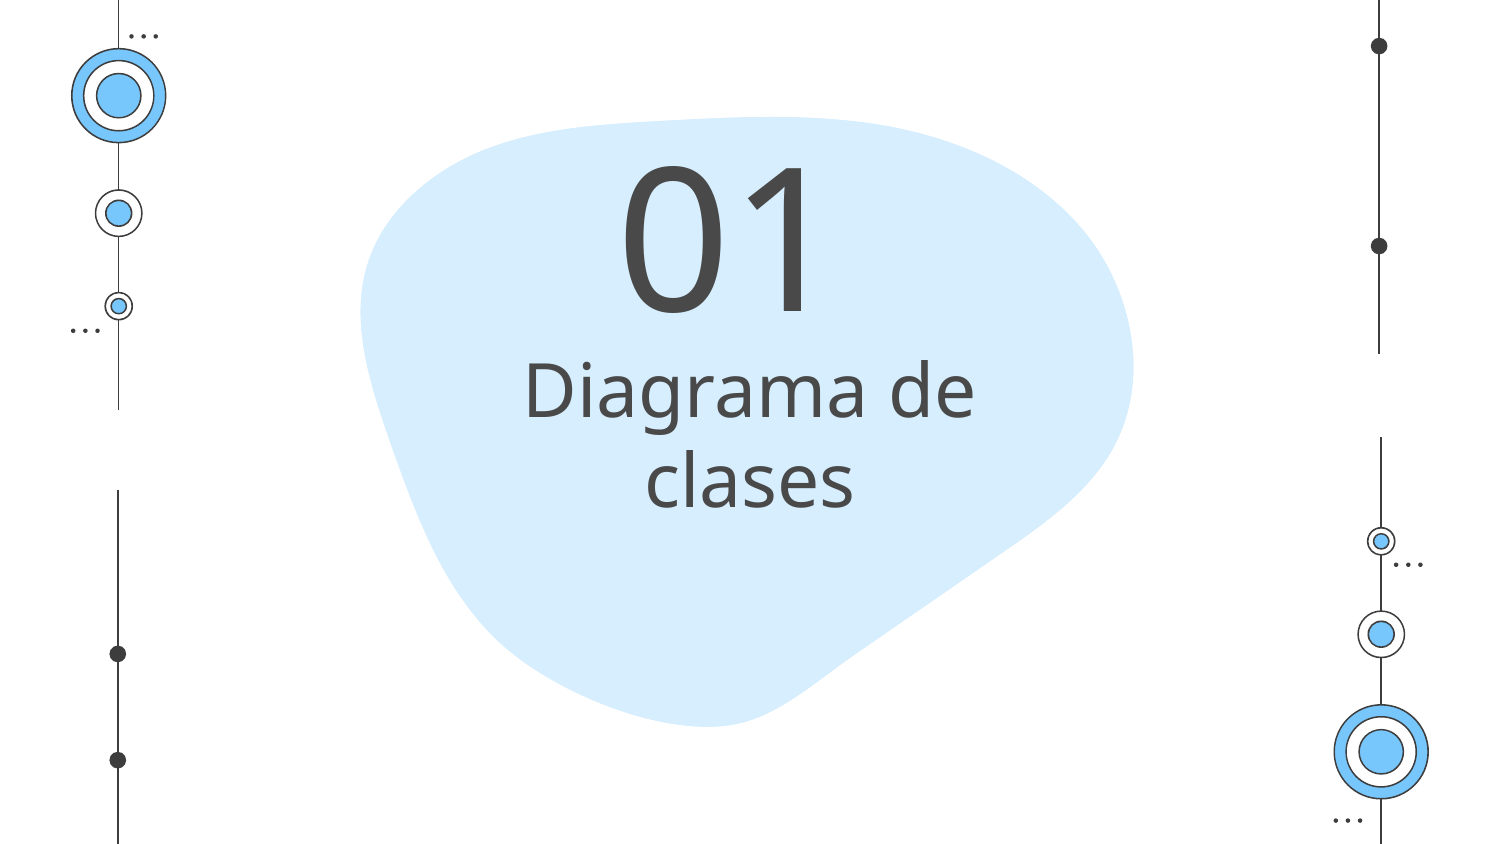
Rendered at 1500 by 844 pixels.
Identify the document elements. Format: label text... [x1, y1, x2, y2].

title Diagrama de clases [487, 366, 1013, 498]
title 01 [487, 190, 975, 366]
